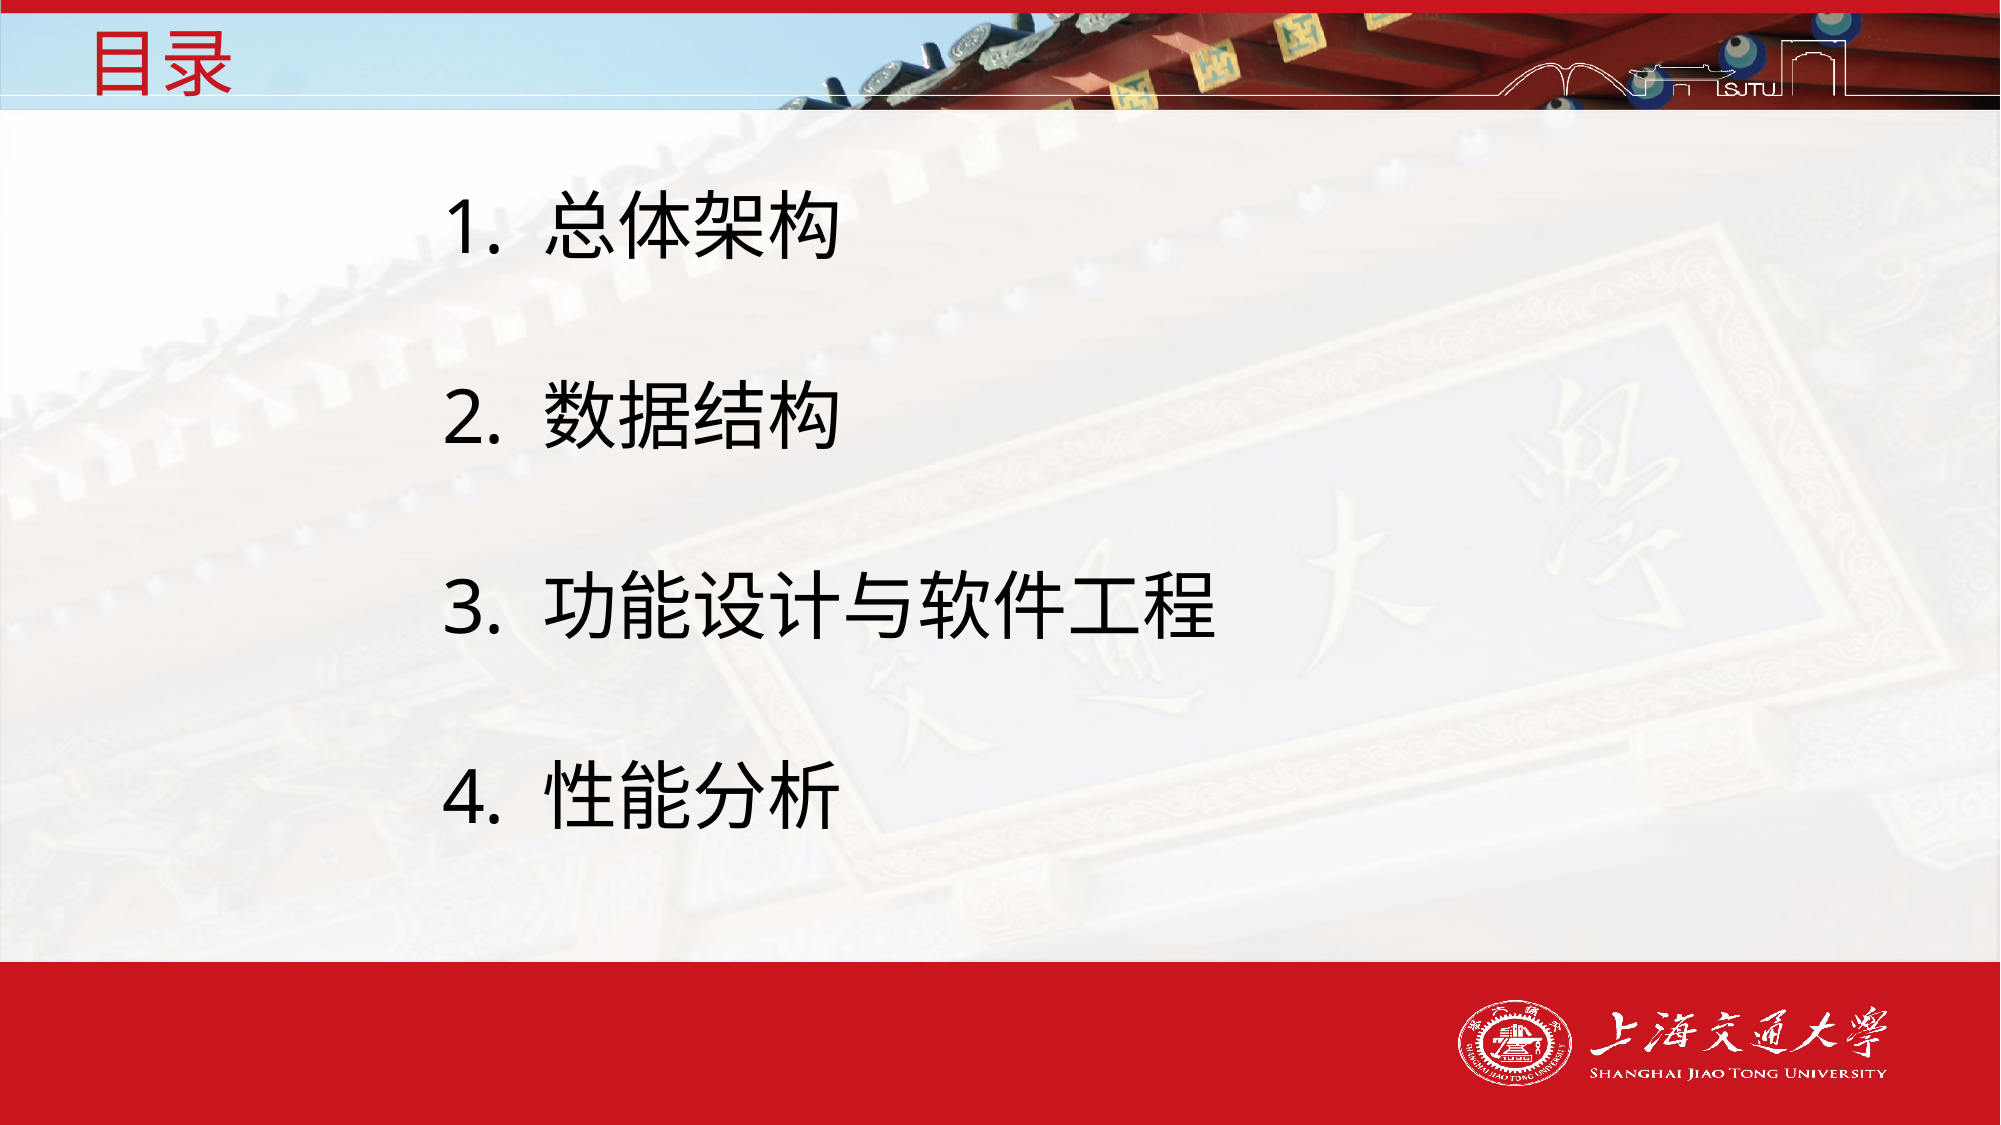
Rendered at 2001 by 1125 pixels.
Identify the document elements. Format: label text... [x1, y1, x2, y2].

text_box 1. 总体架构 2. 数据结构 3. 功能设计与软件工程 4. 性能分析 [427, 171, 1261, 846]
picture [1458, 1000, 1887, 1086]
title 目录 [70, 38, 1487, 94]
picture [0, 111, 2000, 962]
picture [0, 0, 2000, 110]
